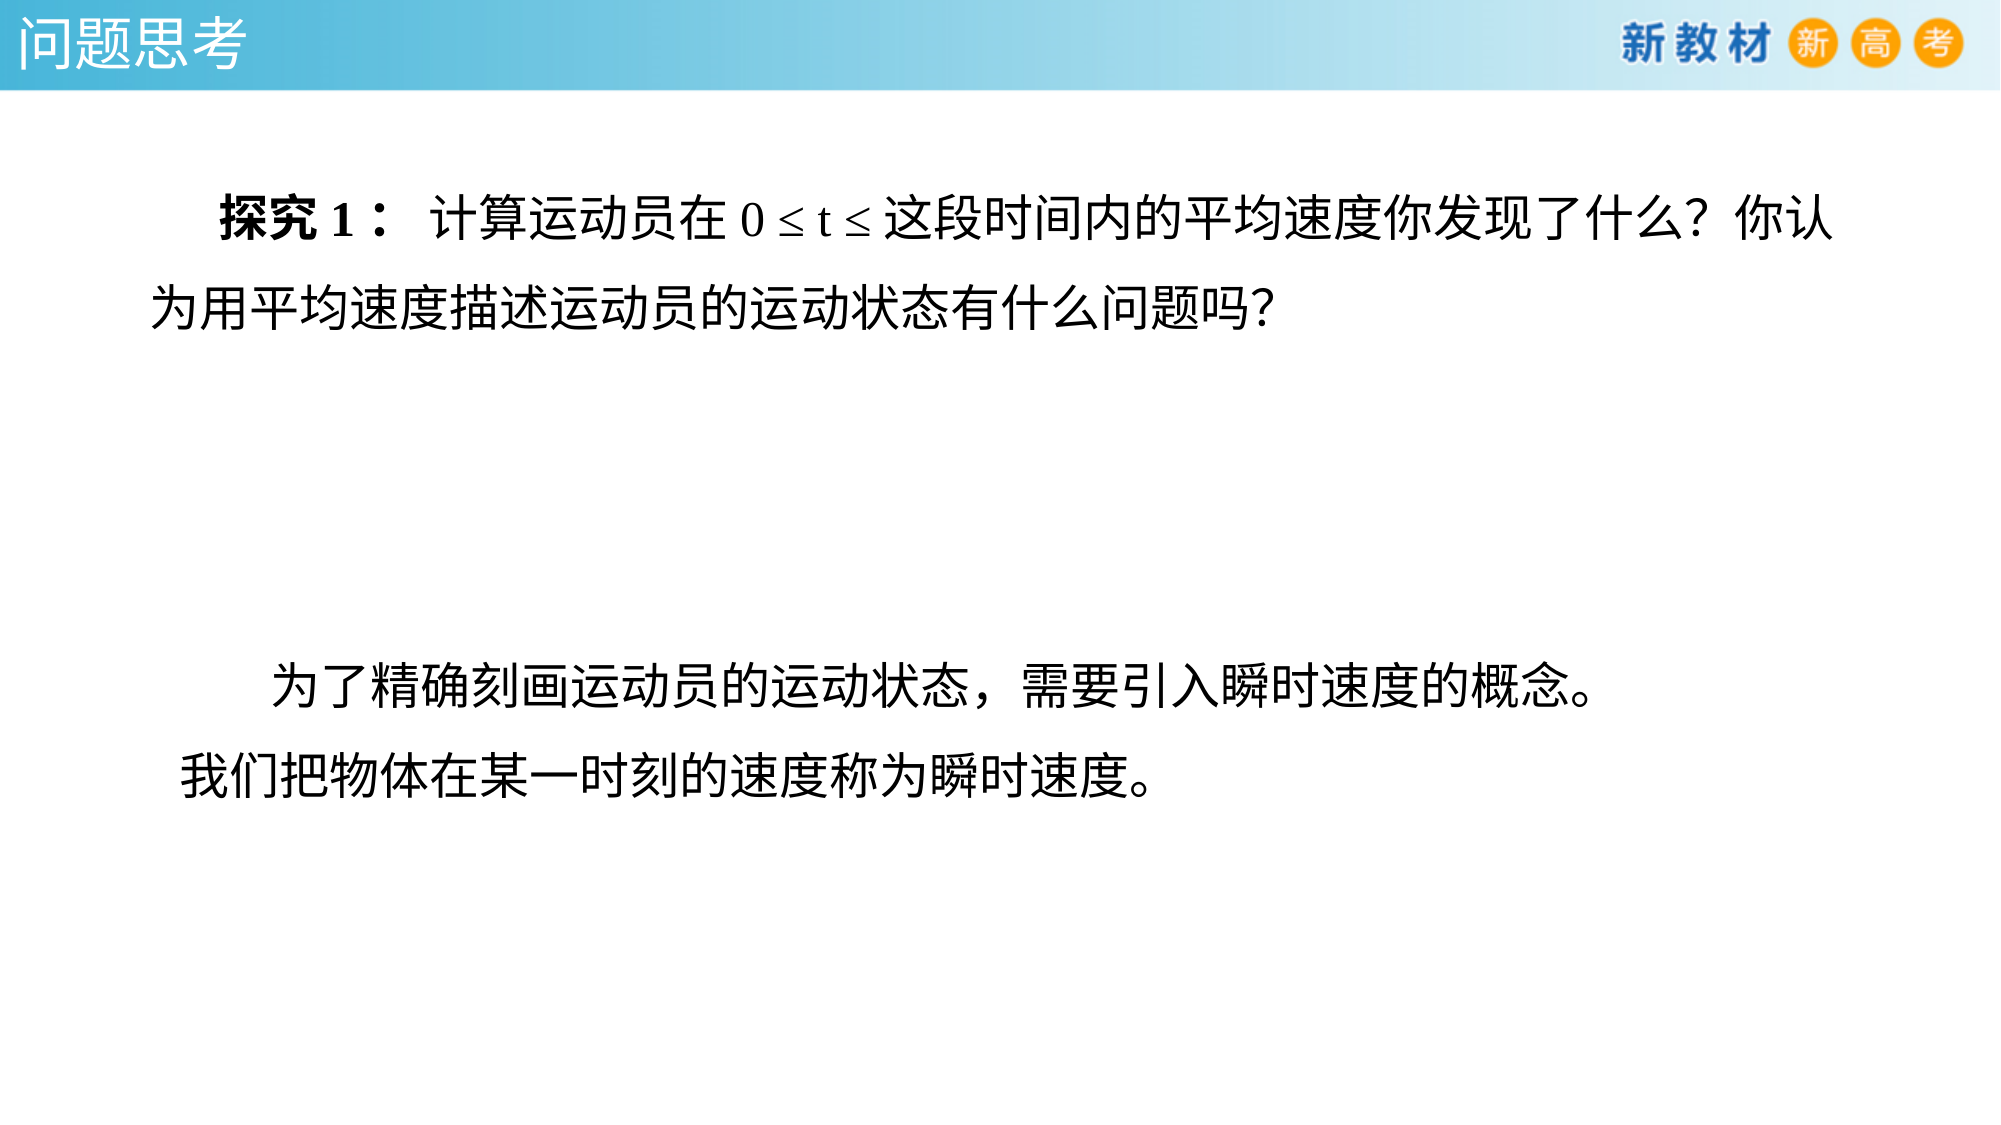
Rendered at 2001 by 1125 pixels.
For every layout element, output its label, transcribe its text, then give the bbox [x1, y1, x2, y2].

text_box 为了精确刻画运动员的运动状态，需要引入瞬时速度的概念。 我们把物体在某一时刻的速度称为瞬时速度。 [164, 617, 1636, 813]
picture [0, 0, 2001, 1125]
text_box 问题思考 [1, 0, 265, 85]
